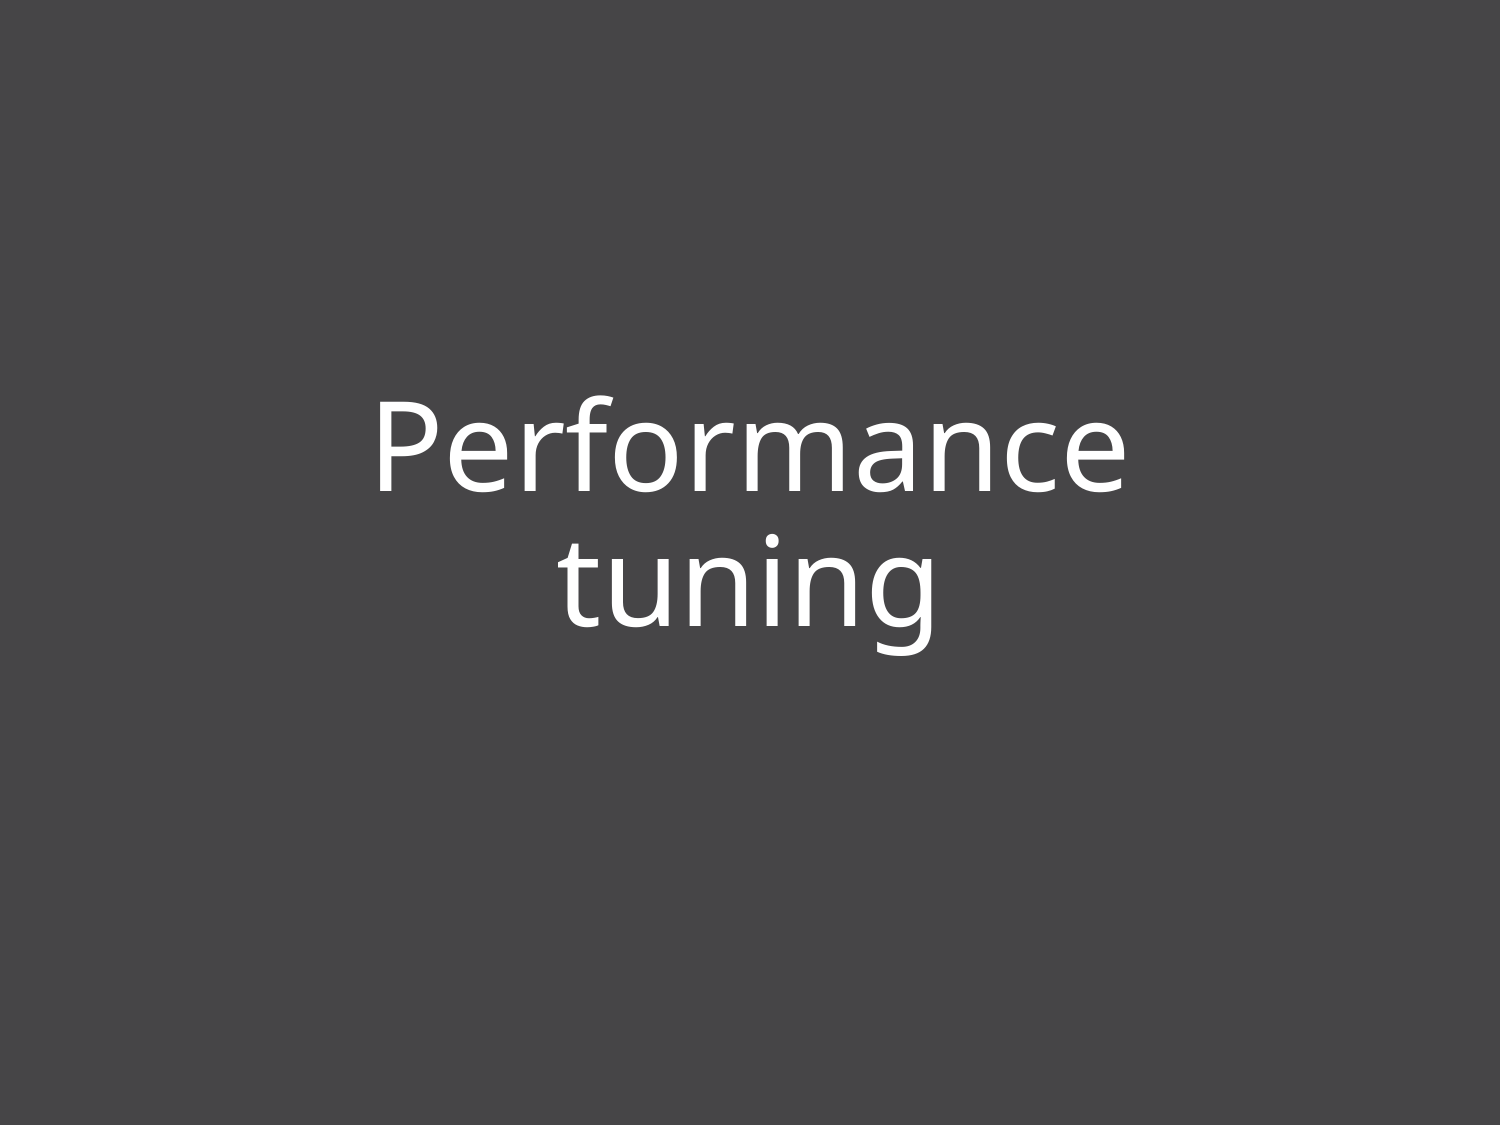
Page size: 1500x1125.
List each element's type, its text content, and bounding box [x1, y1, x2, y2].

title Performance tuning [292, 365, 1208, 672]
